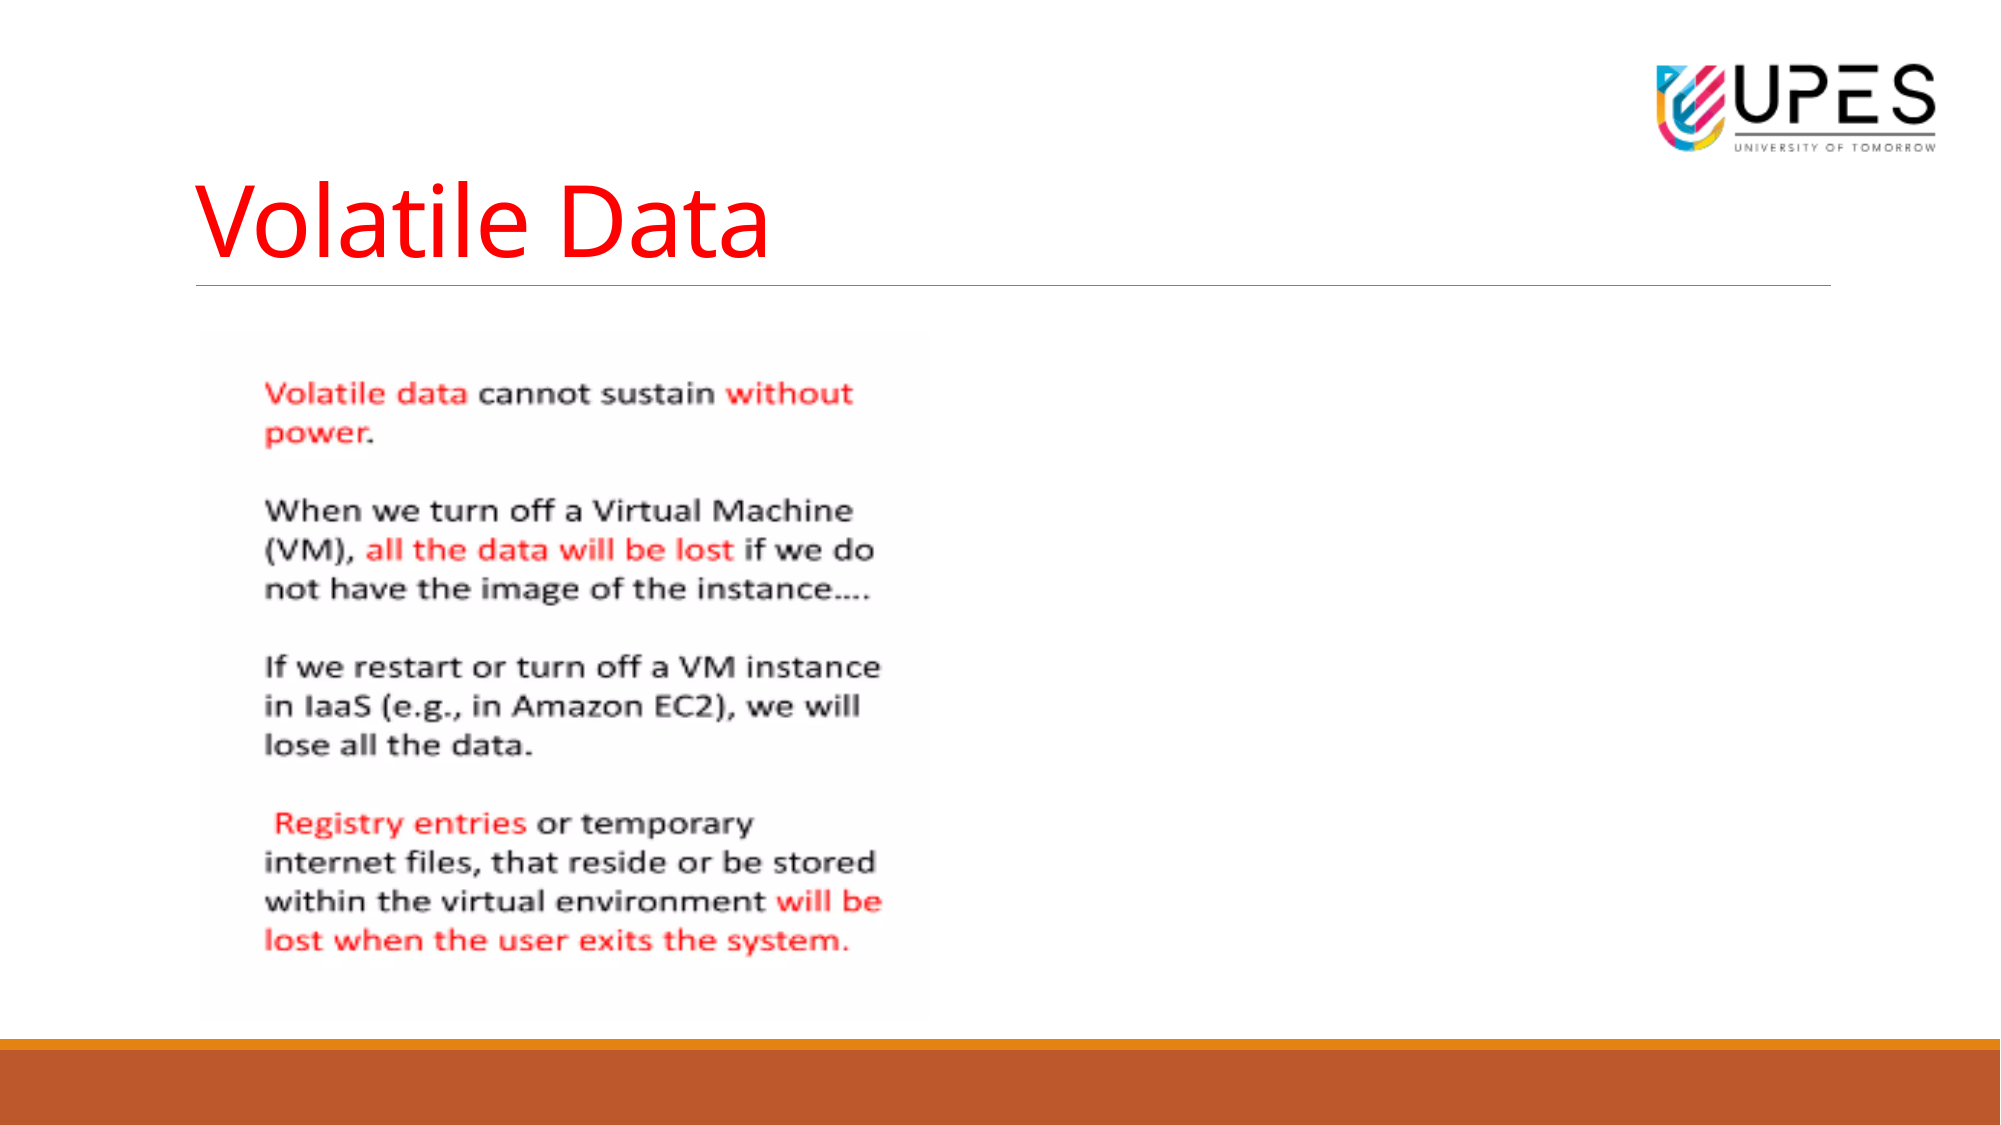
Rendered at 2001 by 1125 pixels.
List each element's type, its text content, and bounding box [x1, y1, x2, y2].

title Volatile Data [180, 47, 1830, 285]
picture [1628, 46, 1963, 167]
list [199, 330, 930, 1022]
